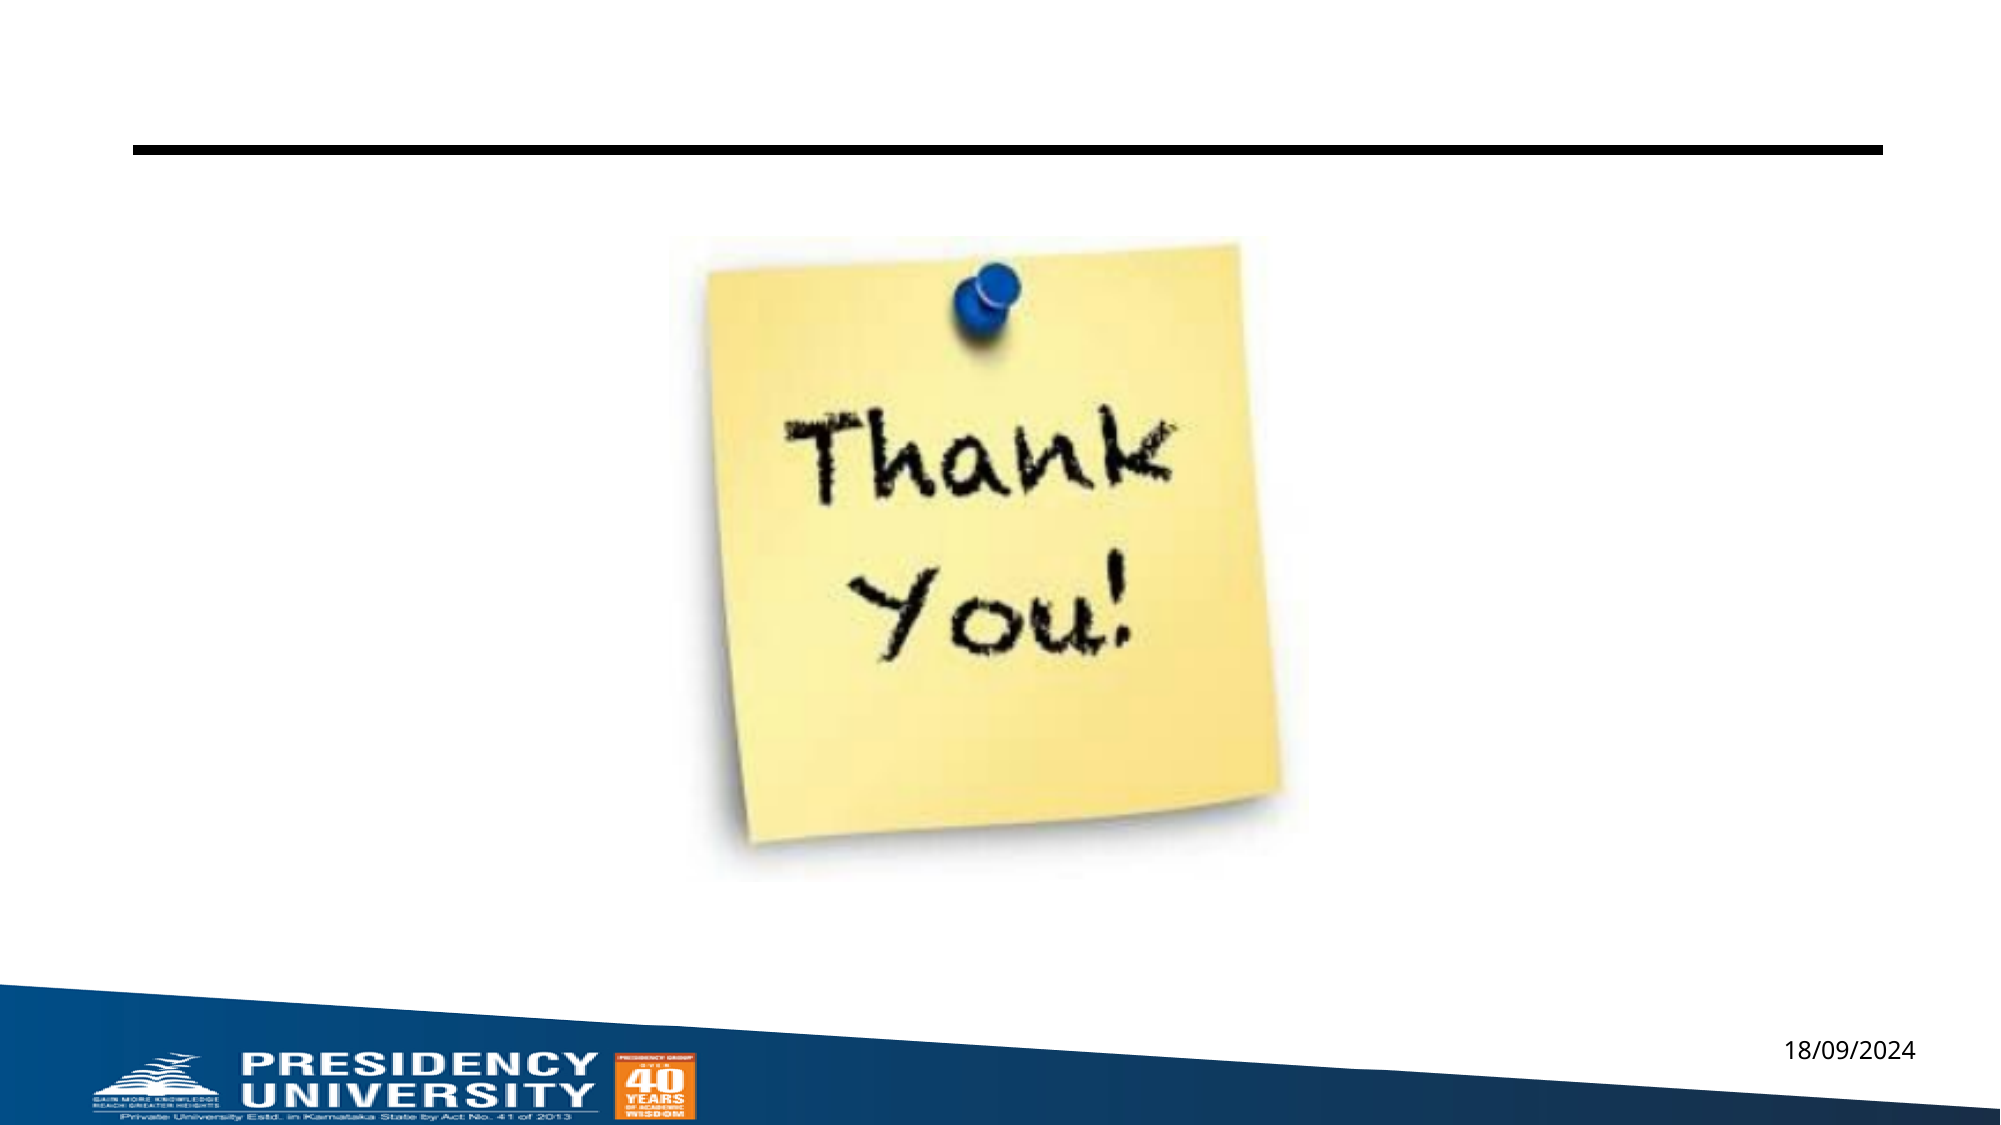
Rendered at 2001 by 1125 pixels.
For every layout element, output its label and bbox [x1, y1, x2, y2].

picture [0, 982, 2000, 1125]
picture [669, 236, 1309, 883]
slide_number [1464, 1020, 1931, 1080]
